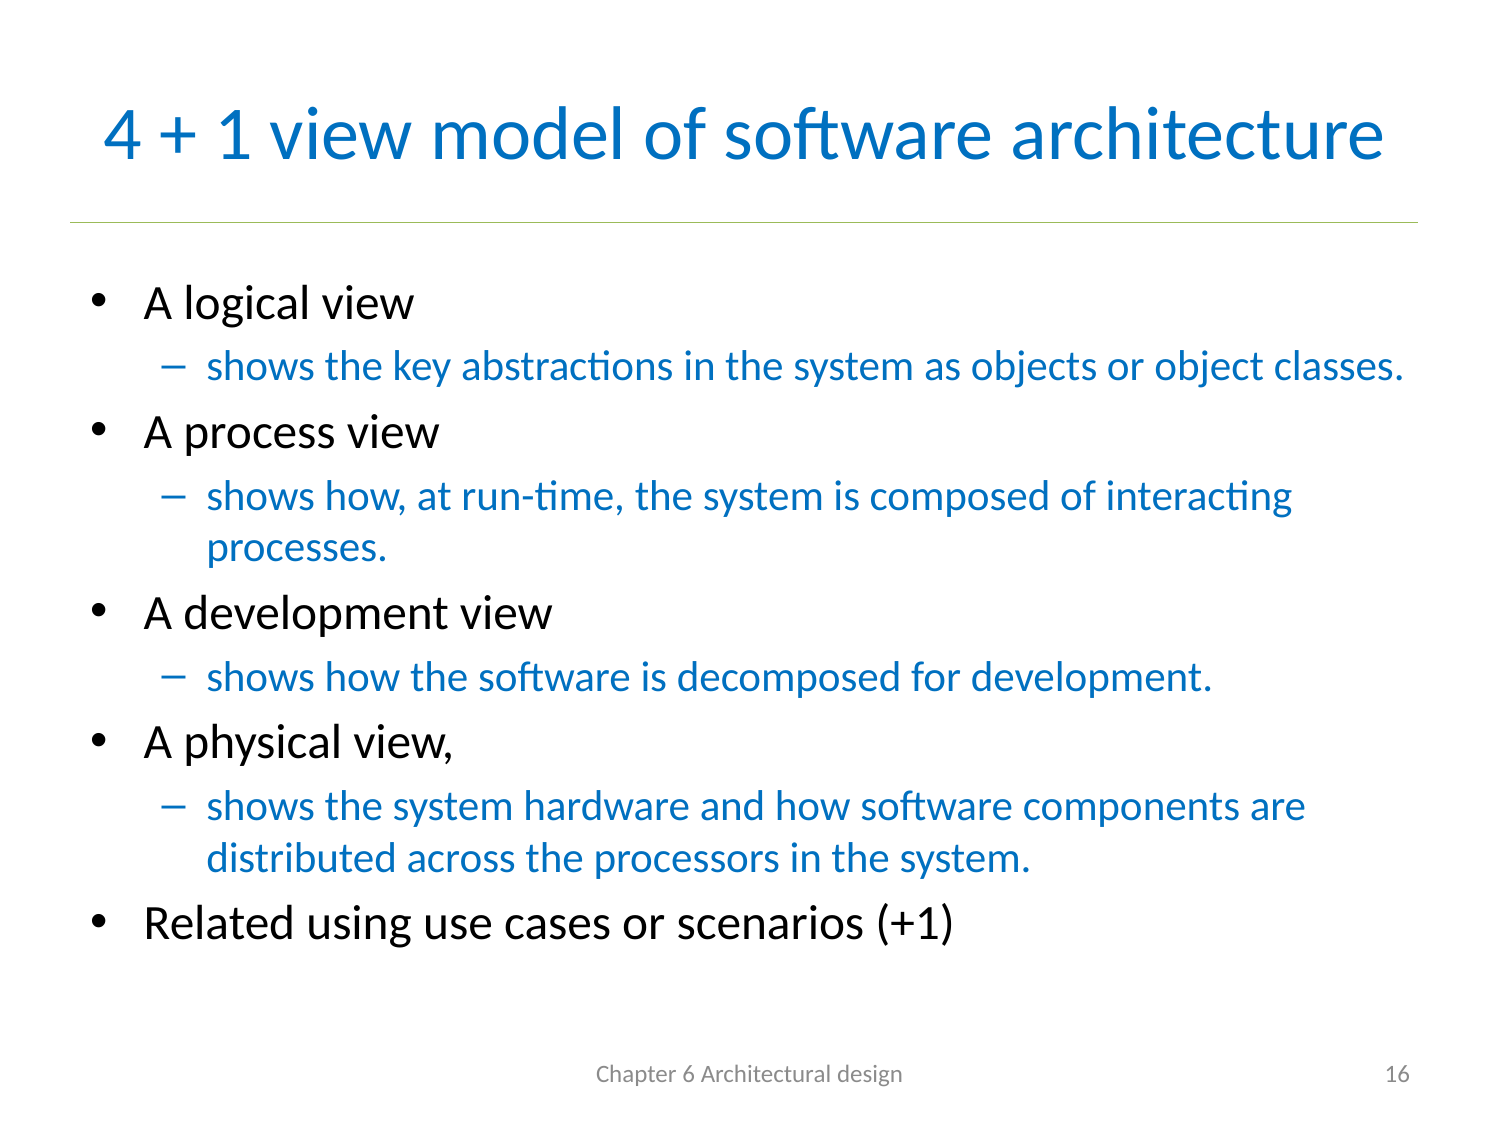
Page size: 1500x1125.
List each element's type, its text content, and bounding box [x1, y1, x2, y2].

footer Chapter 6 Architectural design [512, 1042, 988, 1103]
title 4 + 1 view model of software architecture [70, 35, 1421, 223]
slide_number 16 [1074, 1042, 1425, 1103]
list A logical view shows the key abstractions in the system as objects or object classes. A process view shows how, at run-time, the system is composed of interacting processes. A development view shows how the software is decomposed for development. A physical view, shows the system hardware and how software components are distributed across the processors in the system. Related using use cases or scenarios (+1) [75, 262, 1425, 1005]
